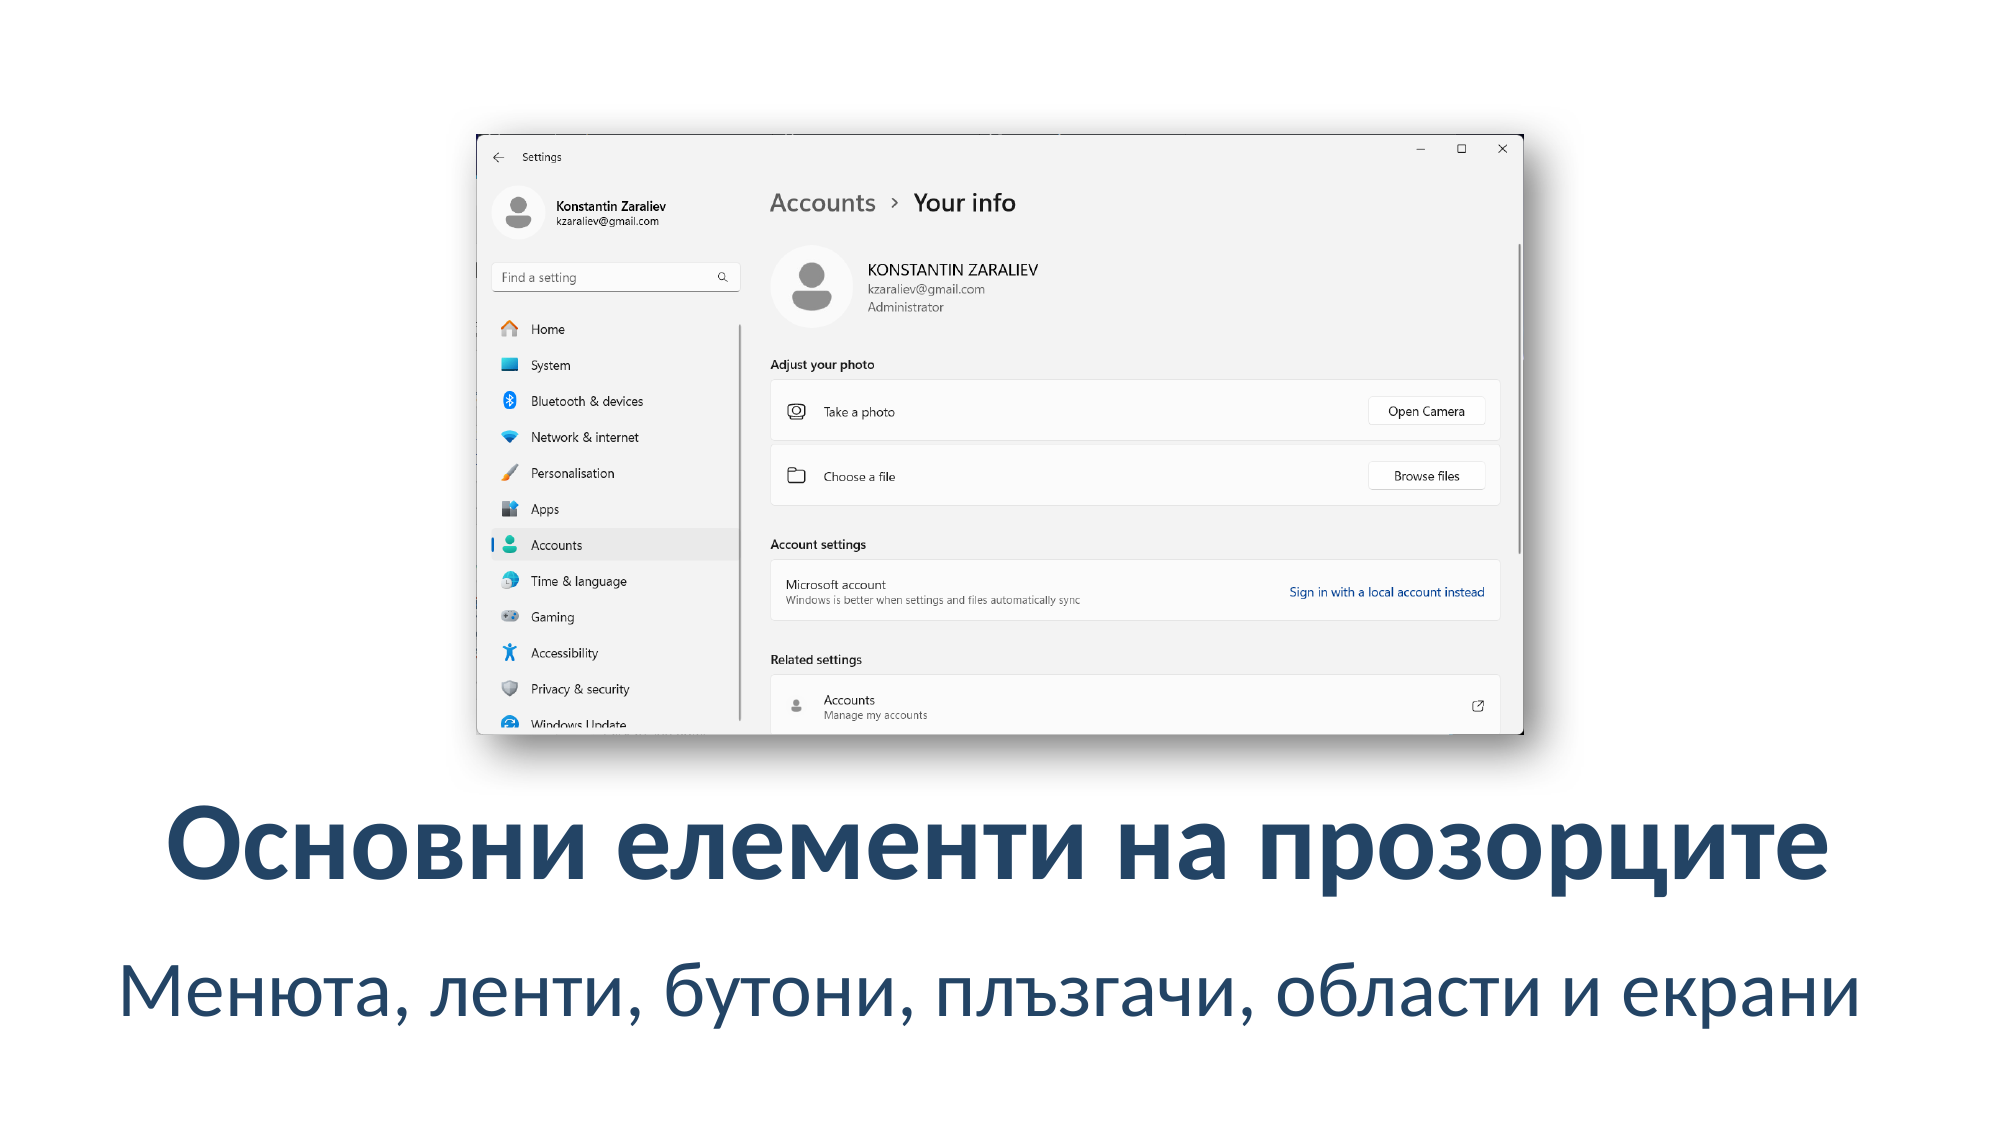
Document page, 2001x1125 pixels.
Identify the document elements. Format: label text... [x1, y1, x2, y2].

title Основни елементи на прозорците [100, 771, 1900, 898]
subtitle Менюта, ленти, бутони, плъзгачи, области и екрани [22, 904, 1978, 1061]
picture [475, 134, 1525, 735]
